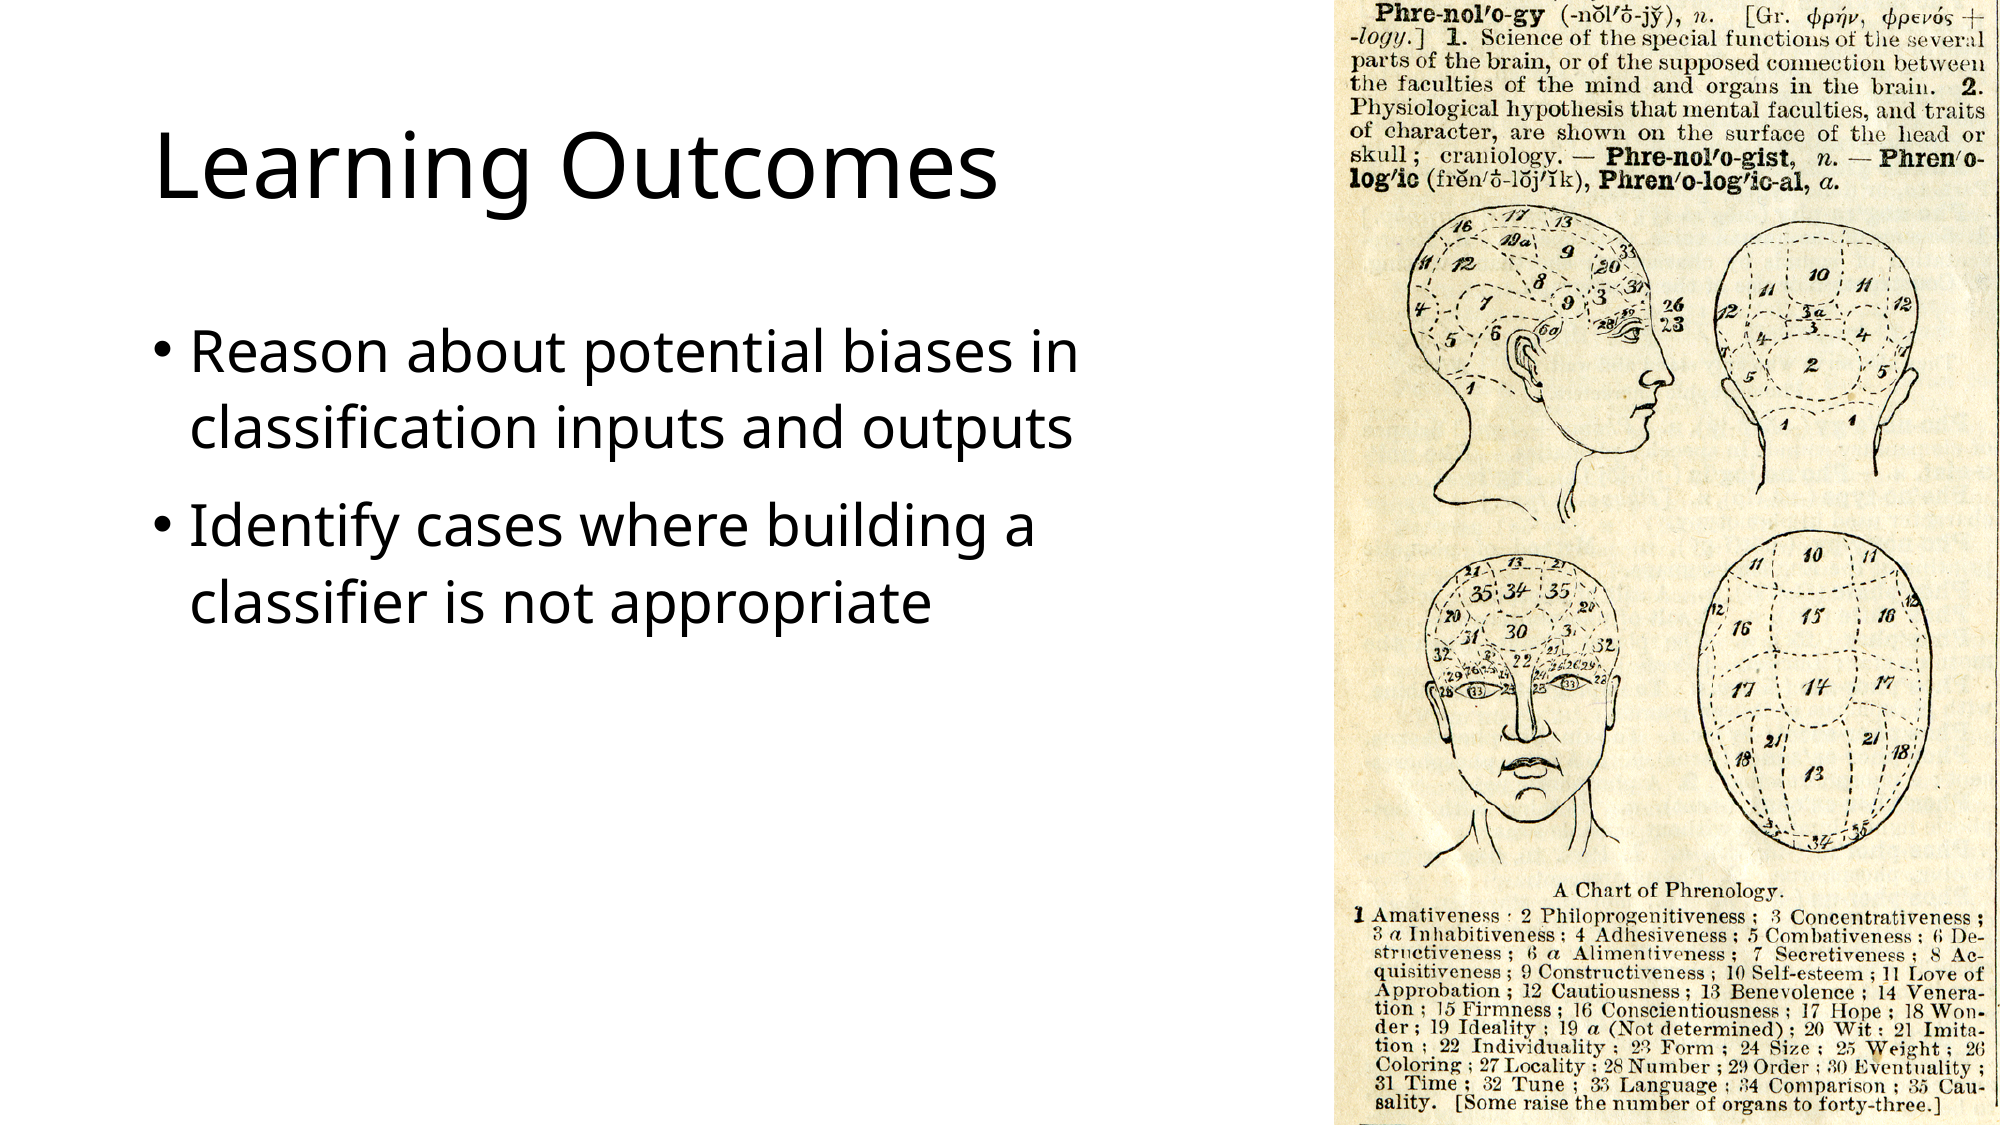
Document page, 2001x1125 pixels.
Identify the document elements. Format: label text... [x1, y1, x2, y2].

picture [1334, 0, 2000, 1125]
list Reason about potential biases in classification inputs and outputs Identify cases where building a classifier is not appropriate [137, 299, 1103, 1014]
title Learning Outcomes [137, 59, 1334, 278]
